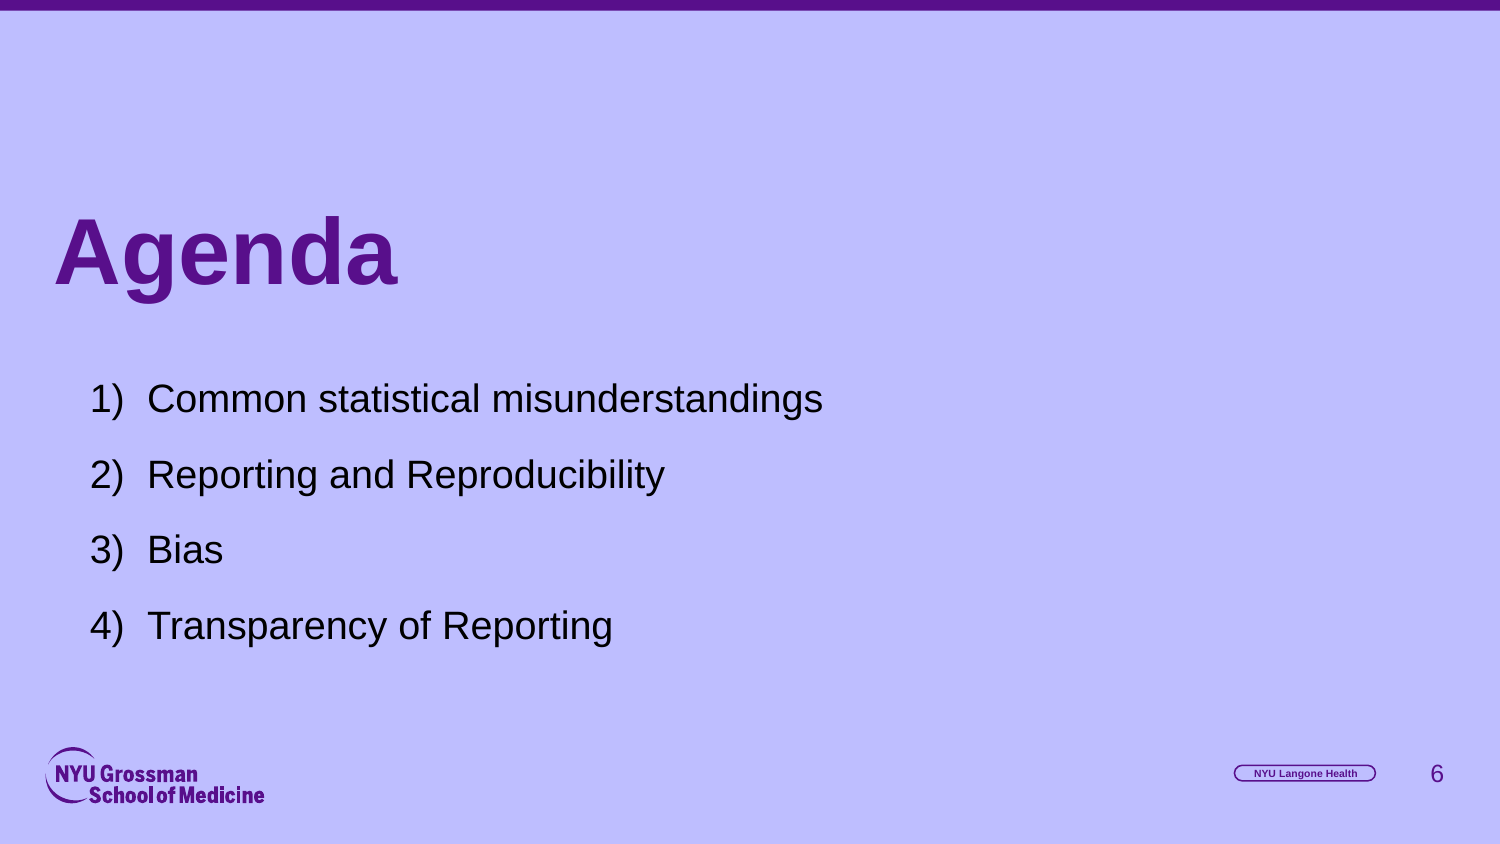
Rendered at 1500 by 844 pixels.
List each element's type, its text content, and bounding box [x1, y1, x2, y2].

title Agenda [53, 50, 939, 304]
text_box Common statistical misunderstandings Reporting and Reproducibility Bias Transparency of Reporting [57, 351, 1263, 663]
slide_number ‹#› [1397, 761, 1445, 785]
footer NYU Langone Health [1233, 764, 1377, 782]
